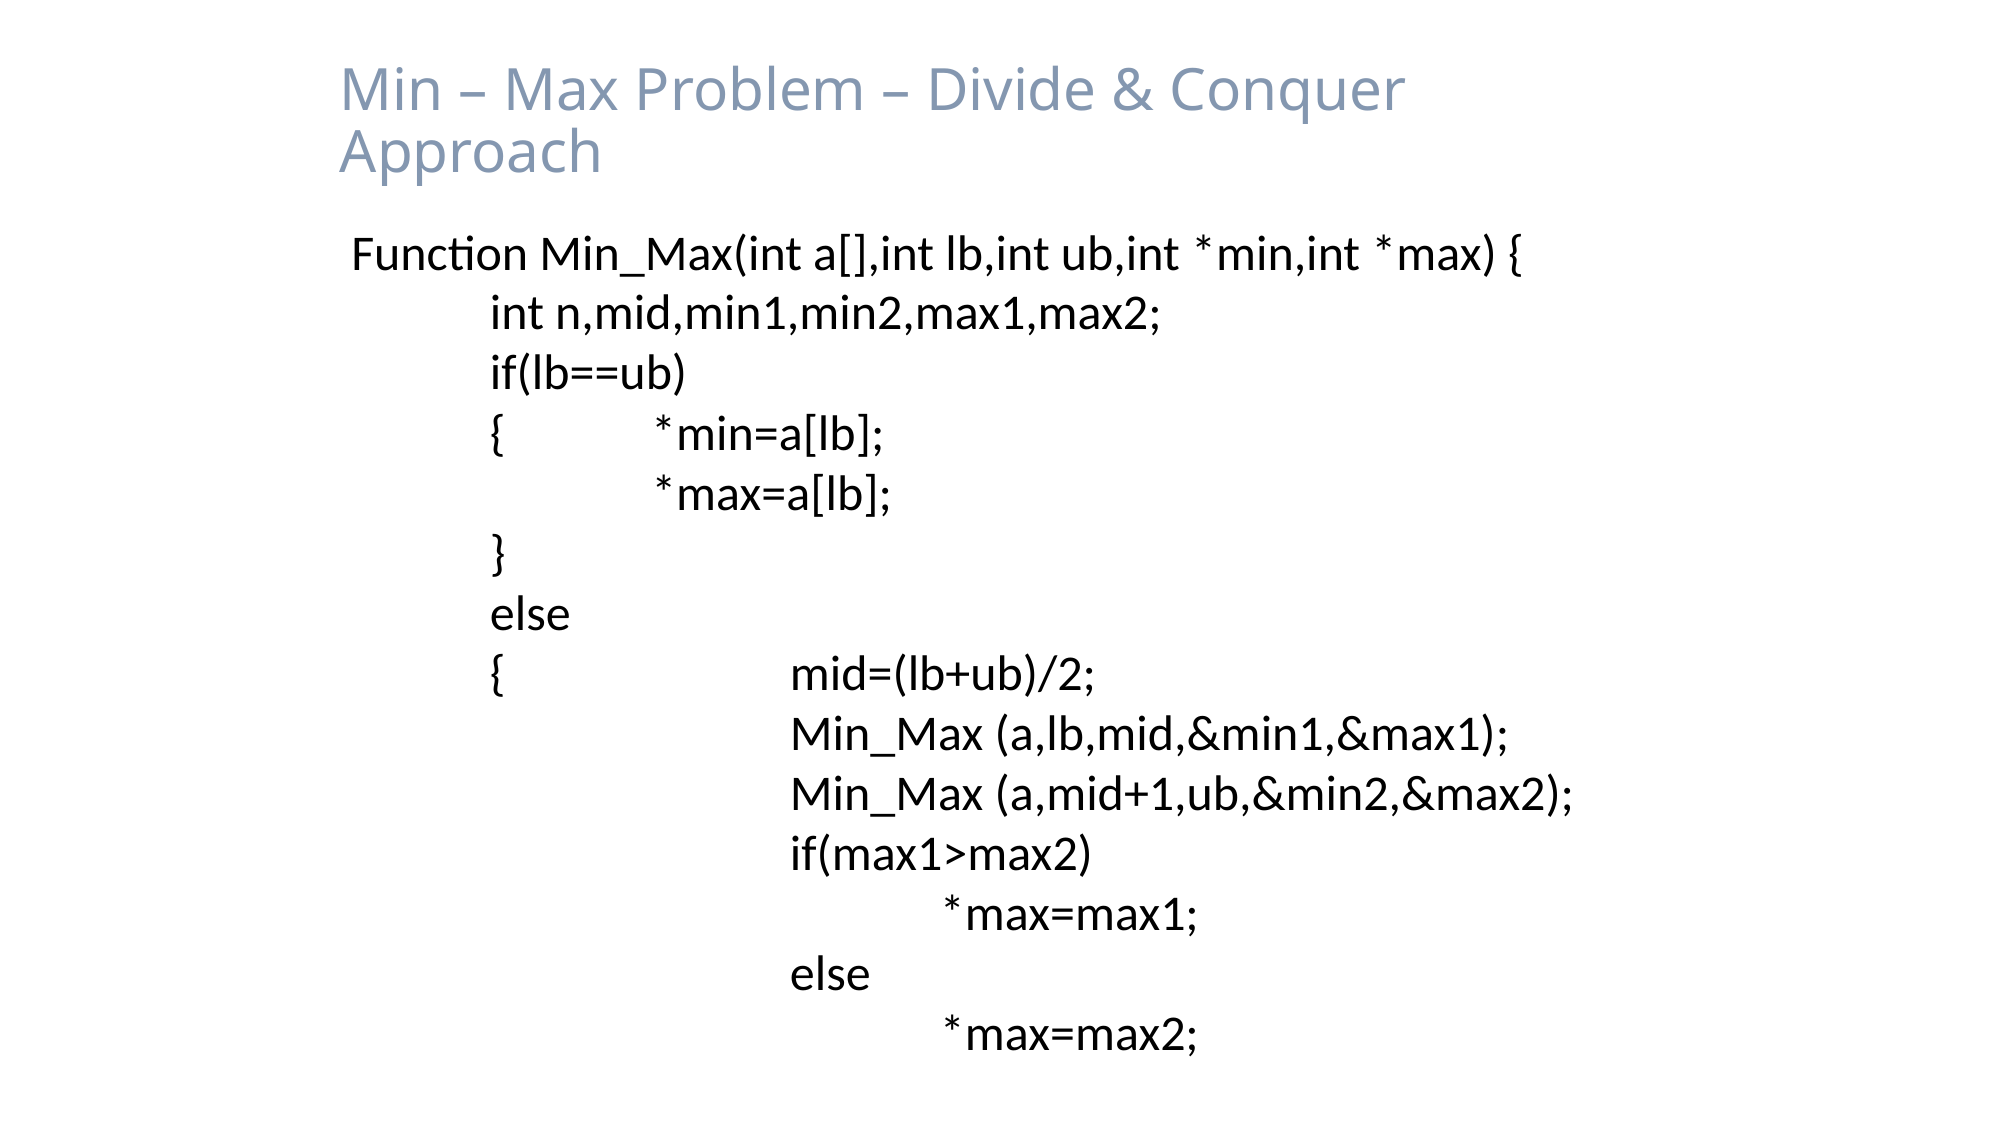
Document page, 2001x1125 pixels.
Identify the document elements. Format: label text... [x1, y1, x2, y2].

list Function Min_Max(int a[],int lb,int ub,int *min,int *max) { int n,mid,min1,min2,max1,max2; if(lb==ub) { *min=a[lb]; *max=a[lb]; } else { mid=(lb+ub)/2; Min_Max (a,lb,mid,&min1,&max1); Min_Max (a,mid+1,ub,&min2,&max2); if(max1>max2) *max=max1; else *max=max2; [324, 212, 1675, 1088]
title Min – Max Problem – Divide & Conquer Approach [324, 45, 1675, 200]
